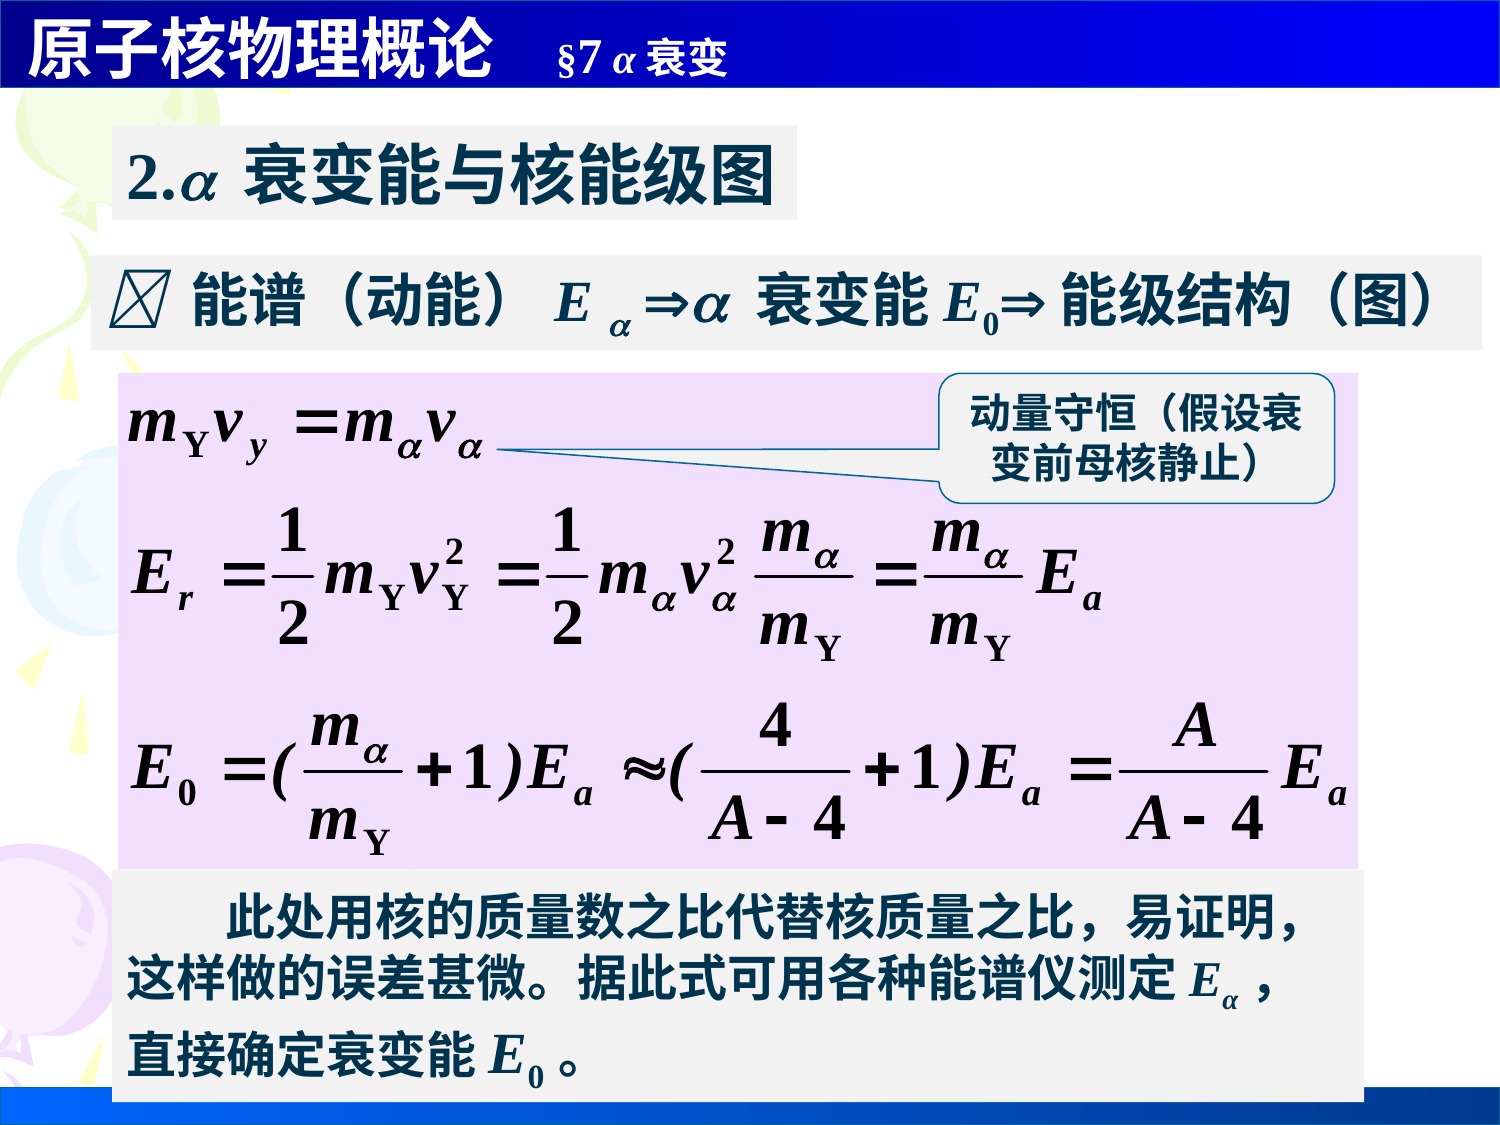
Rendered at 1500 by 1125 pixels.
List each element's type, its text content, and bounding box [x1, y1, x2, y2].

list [117, 373, 1359, 870]
text_box 2. 衰变能与核能级图 [112, 125, 798, 221]
text_box  能谱（动能）E   衰变能E0能级结构（图） [90, 255, 1483, 350]
text_box 此处用核的质量数之比代替核质量之比，易证明，这样做的误差甚微。据此式可用各种能谱仪测定Eα，直接确定衰变能E0。 [112, 869, 1365, 1103]
